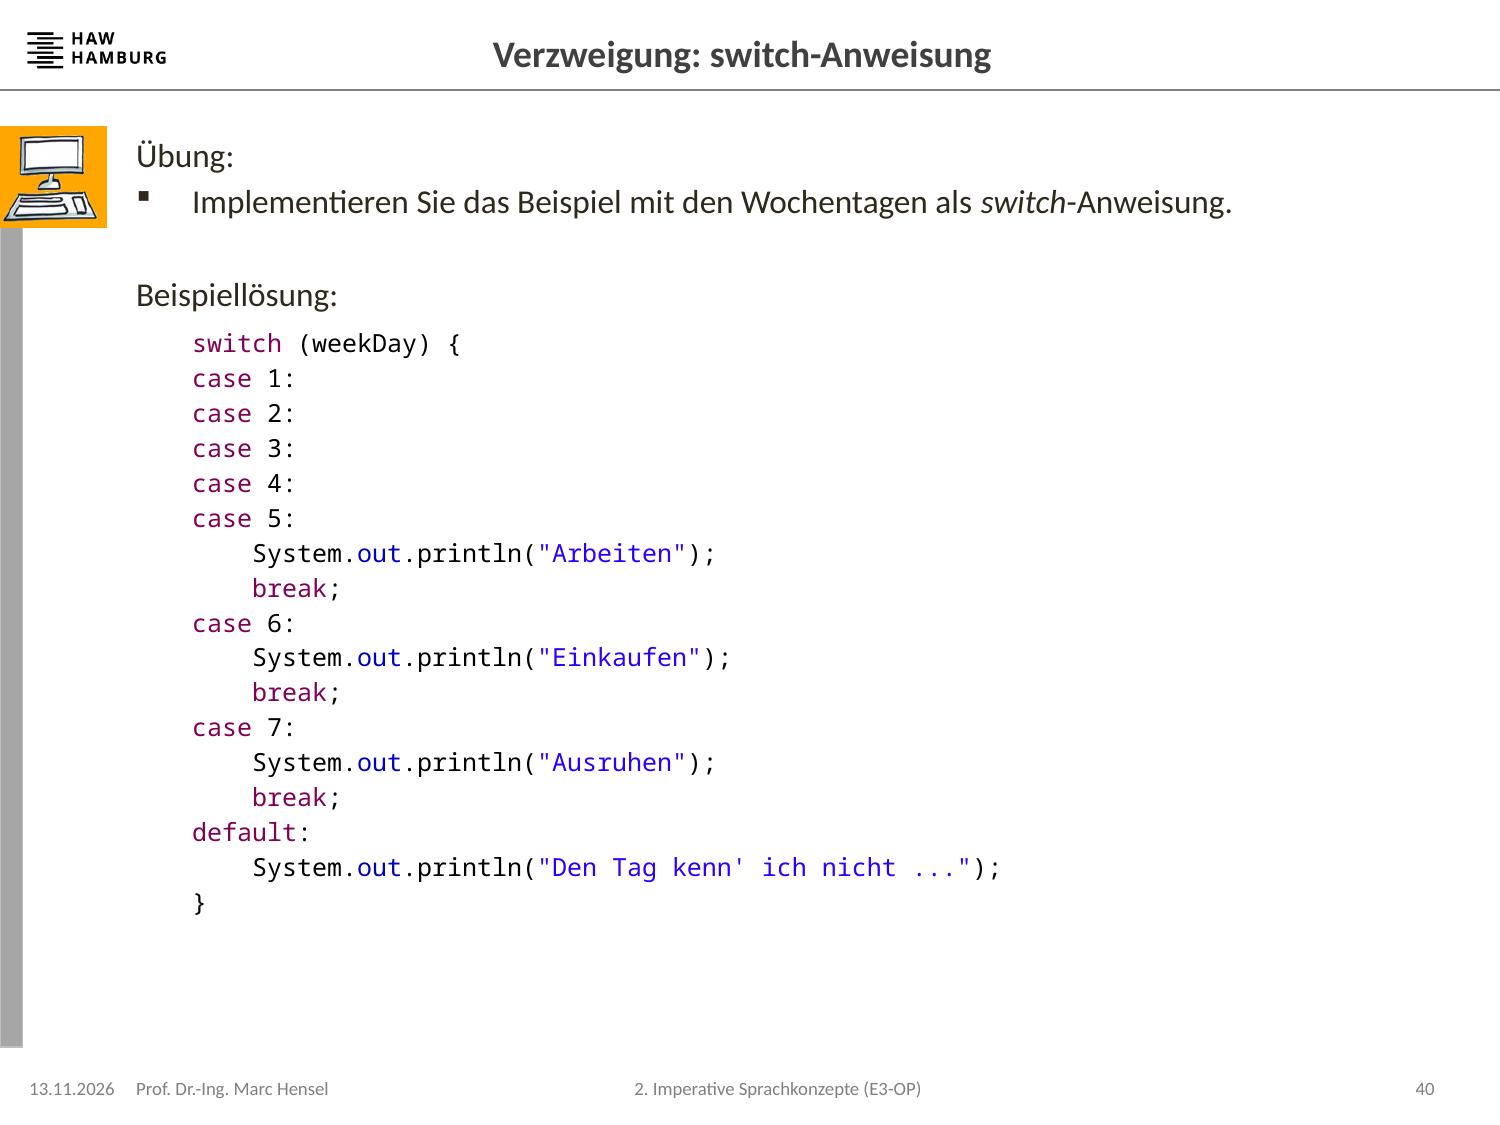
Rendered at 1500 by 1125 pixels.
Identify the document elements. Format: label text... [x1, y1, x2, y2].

footer Prof. Dr.-Ing. Marc Hensel [135, 1076, 362, 1100]
slide_number 40 [1338, 1076, 1435, 1100]
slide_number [22, 1076, 135, 1100]
list Übung: Implementieren Sie das Beispiel mit den Wochentagen als switch-Anweisung. Beispiellösung: switch (weekDay) { case 1: case 2: case 3: case 4: case 5: System.out.println("Arbeiten"); break; case 6: System.out.println("Einkaufen"); break; case 7: System.out.println("Ausruhen"); break; default: System.out.println("Den Tag kenn' ich nicht ..."); } [135, 126, 1436, 1048]
picture [0, 126, 108, 228]
picture [15, 20, 177, 80]
title Verzweigung: switch-Anweisung [185, 22, 1315, 83]
